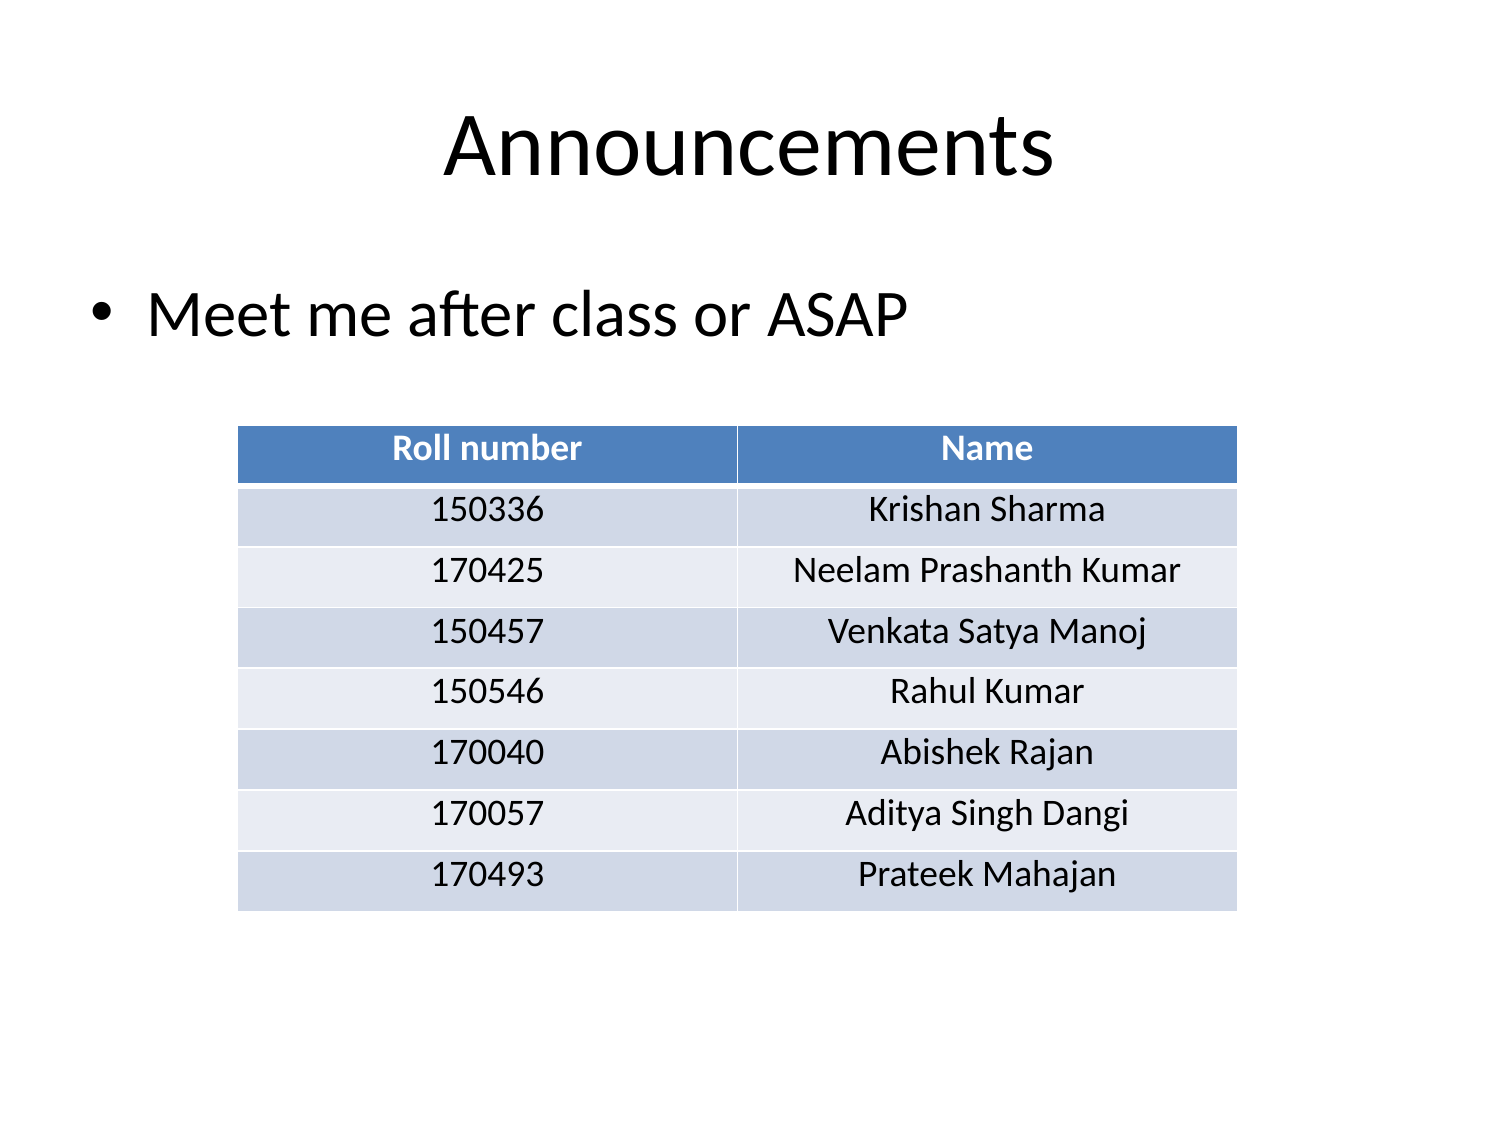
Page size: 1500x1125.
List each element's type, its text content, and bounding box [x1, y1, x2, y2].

table_cell Neelam Prashanth Kumar [738, 548, 1237, 607]
table_cell Aditya Singh Dangi [738, 791, 1237, 850]
table_header Roll number [238, 426, 737, 483]
table_cell 170057 [238, 791, 737, 850]
table_cell 150336 [238, 489, 737, 546]
table_header Name [738, 426, 1237, 483]
table_cell 170493 [238, 852, 737, 911]
list Meet me after class or ASAP [75, 262, 1425, 1005]
table_cell 150457 [238, 608, 737, 667]
table_cell 170040 [238, 730, 737, 789]
table_cell Venkata Satya Manoj [738, 608, 1237, 667]
table_cell 170425 [238, 548, 737, 607]
table_cell Rahul Kumar [738, 669, 1237, 728]
title Announcements [75, 45, 1425, 233]
table_cell Krishan Sharma [738, 489, 1237, 546]
table_cell Abishek Rajan [738, 730, 1237, 789]
table_cell Prateek Mahajan [738, 852, 1237, 911]
table_cell 150546 [238, 669, 737, 728]
